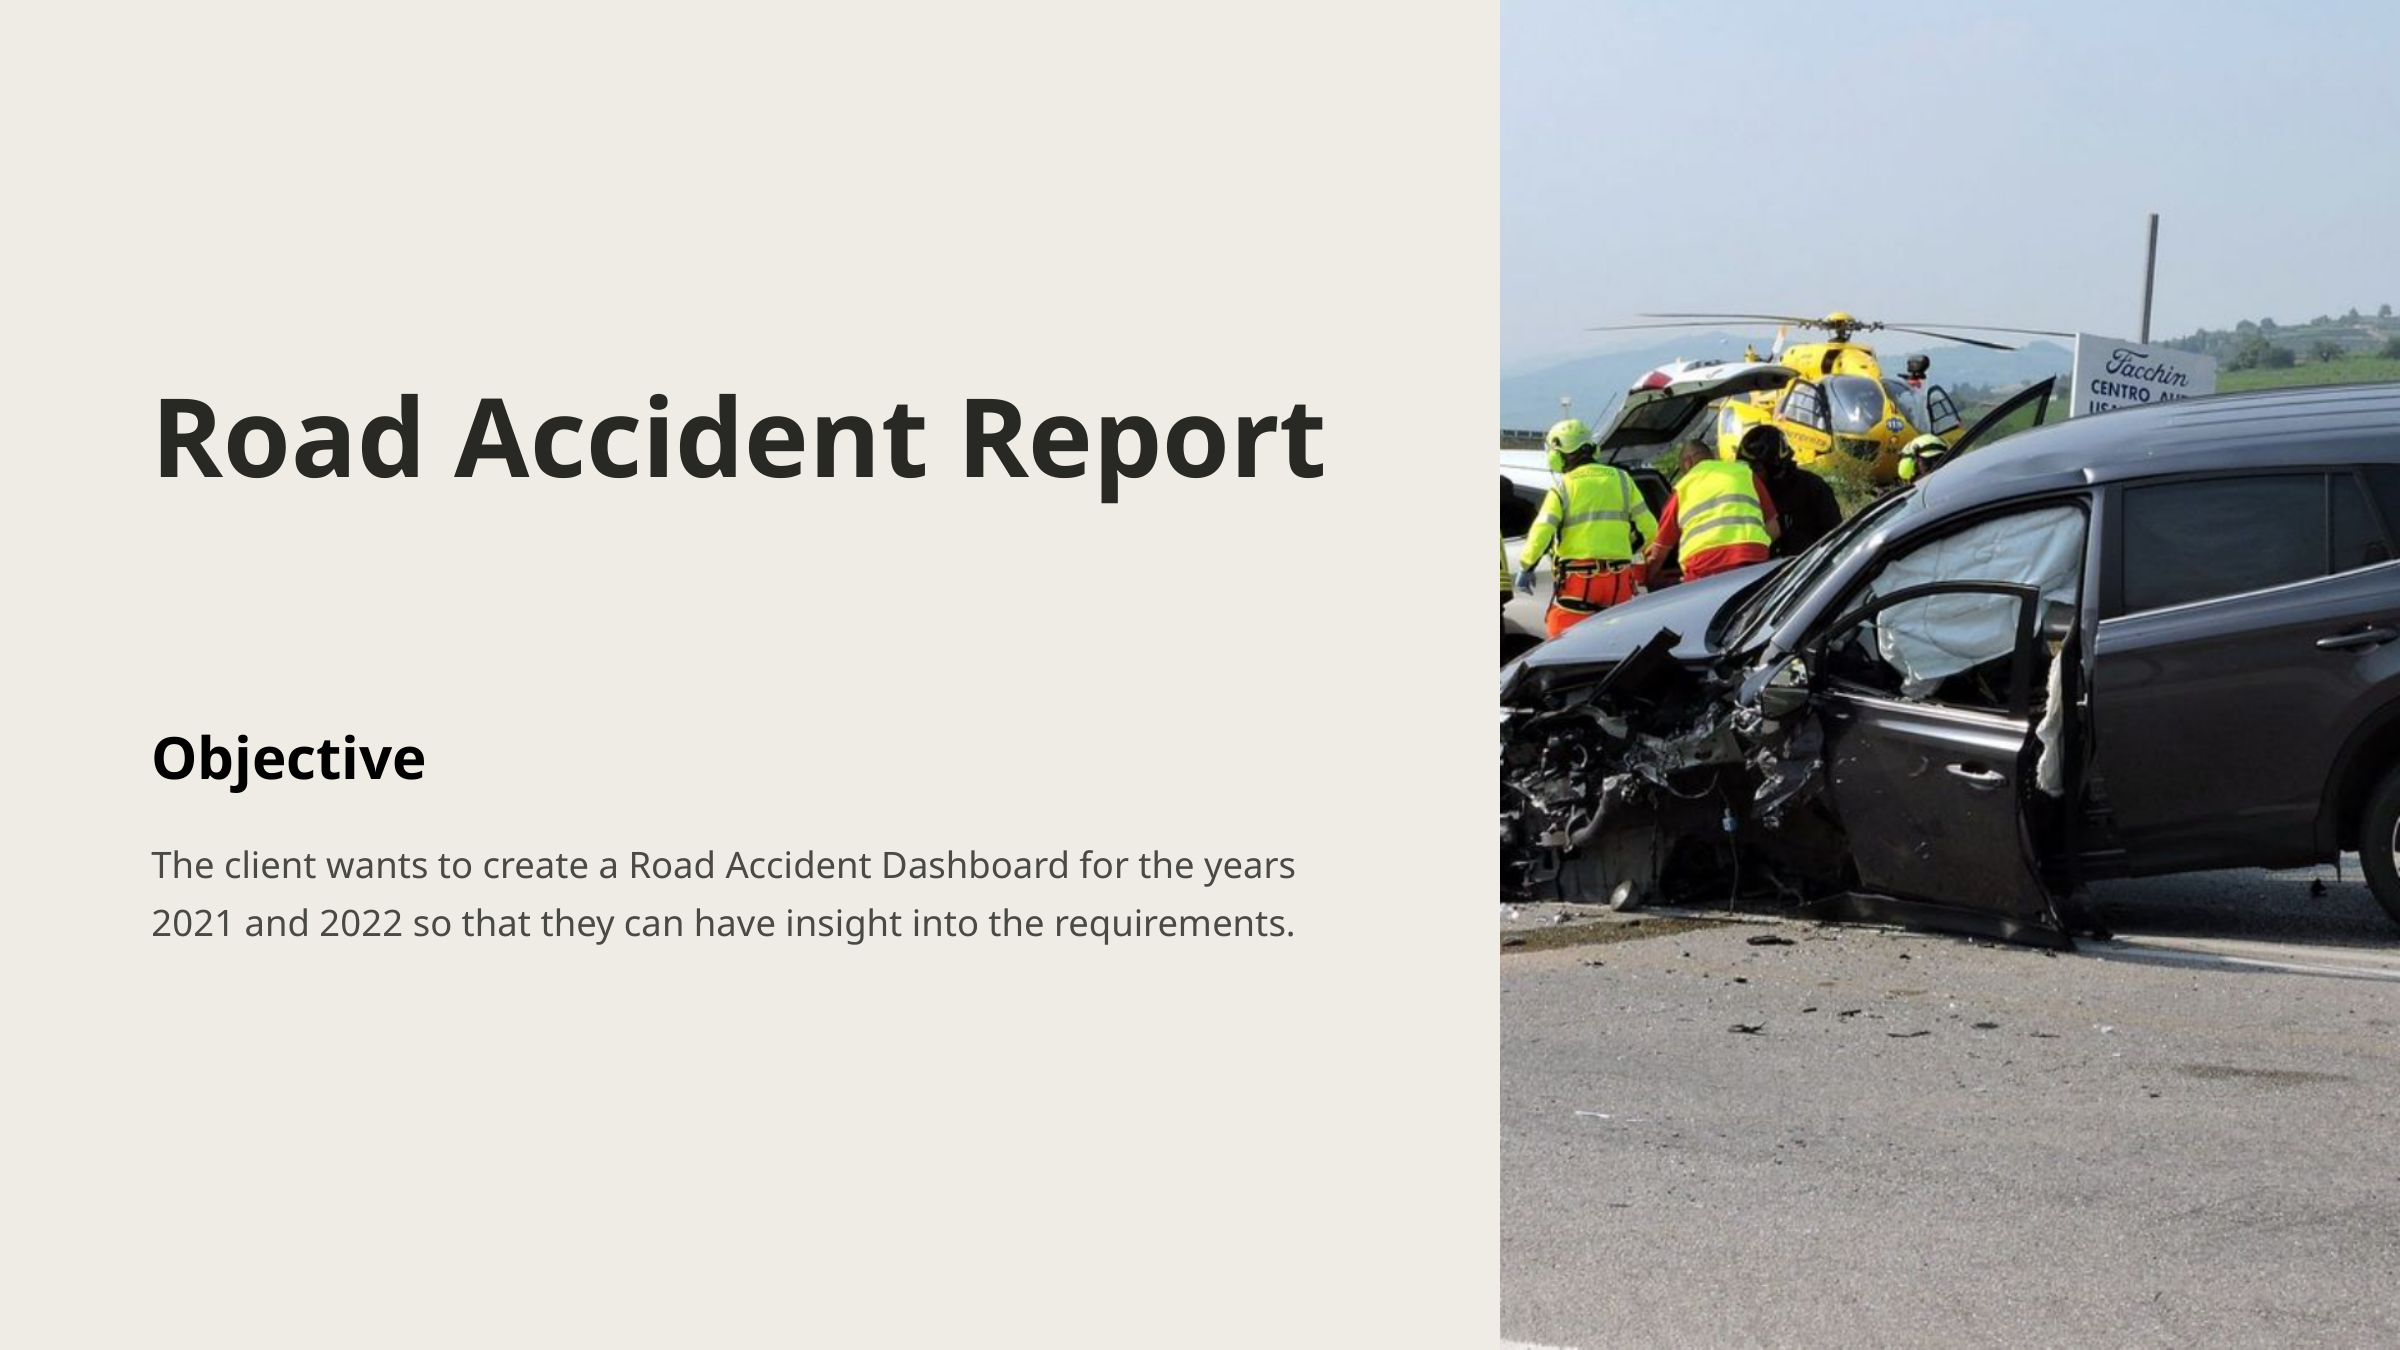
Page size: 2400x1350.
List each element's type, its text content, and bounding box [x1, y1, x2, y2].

text_box [0, 0, 1499, 1350]
text_box The client wants to create a Road Accident Dashboard for the years 2021 and 2022 so that they can have insight into the requirements. [136, 819, 1364, 995]
text_box Road Accident Report [136, 355, 1364, 516]
picture [1499, 0, 2400, 1350]
text_box Objective [136, 725, 900, 809]
